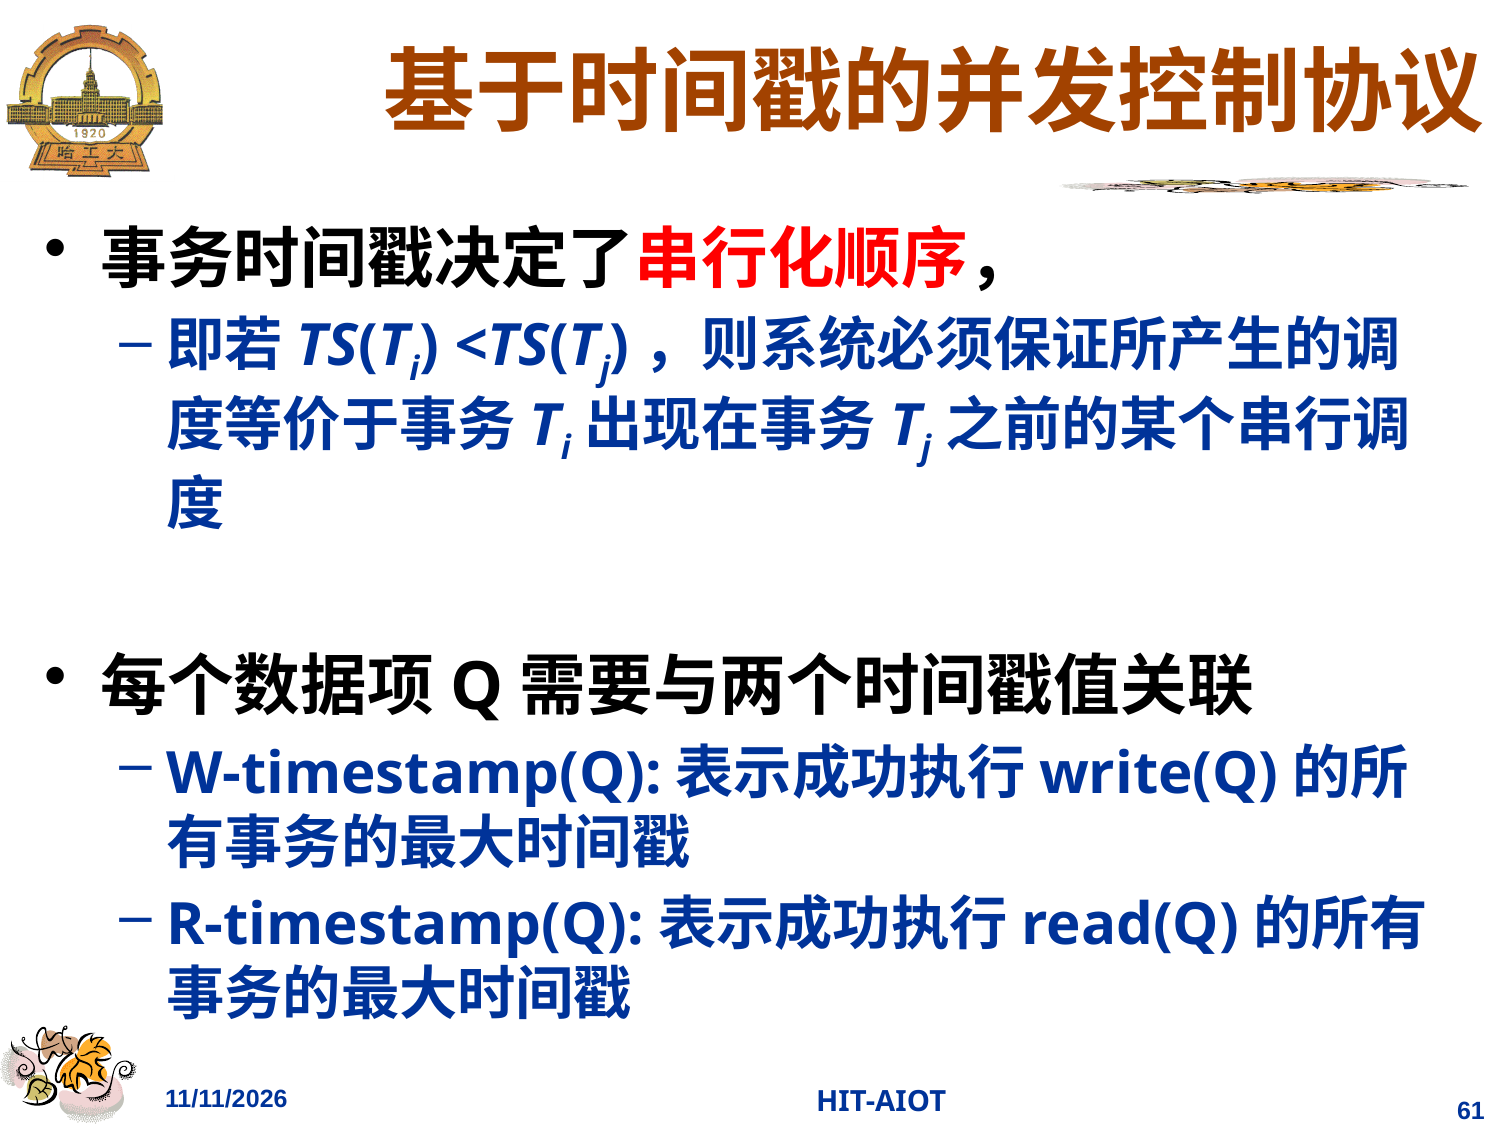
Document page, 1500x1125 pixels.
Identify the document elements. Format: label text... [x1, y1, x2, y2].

picture [0, 24, 175, 182]
title 基于时间戳的并发控制协议 [162, 0, 1500, 176]
slide_number 61 [1437, 1087, 1500, 1125]
list 事务时间戳决定了串行化顺序， 即若TS(Ti) <TS(Tj)，则系统必须保证所产生的调度等价于事务Ti出现在事务Tj之前的某个串行调度 每个数据项Q需要与两个时间戳值关联 W-timestamp(Q):表示成功执行write(Q)的所有事务的最大时间戳 R-timestamp(Q):表示成功执行read(Q)的所有事务的最大时间戳 [29, 207, 1471, 951]
footer HIT-AIOT [524, 1074, 1238, 1125]
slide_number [149, 1074, 413, 1125]
